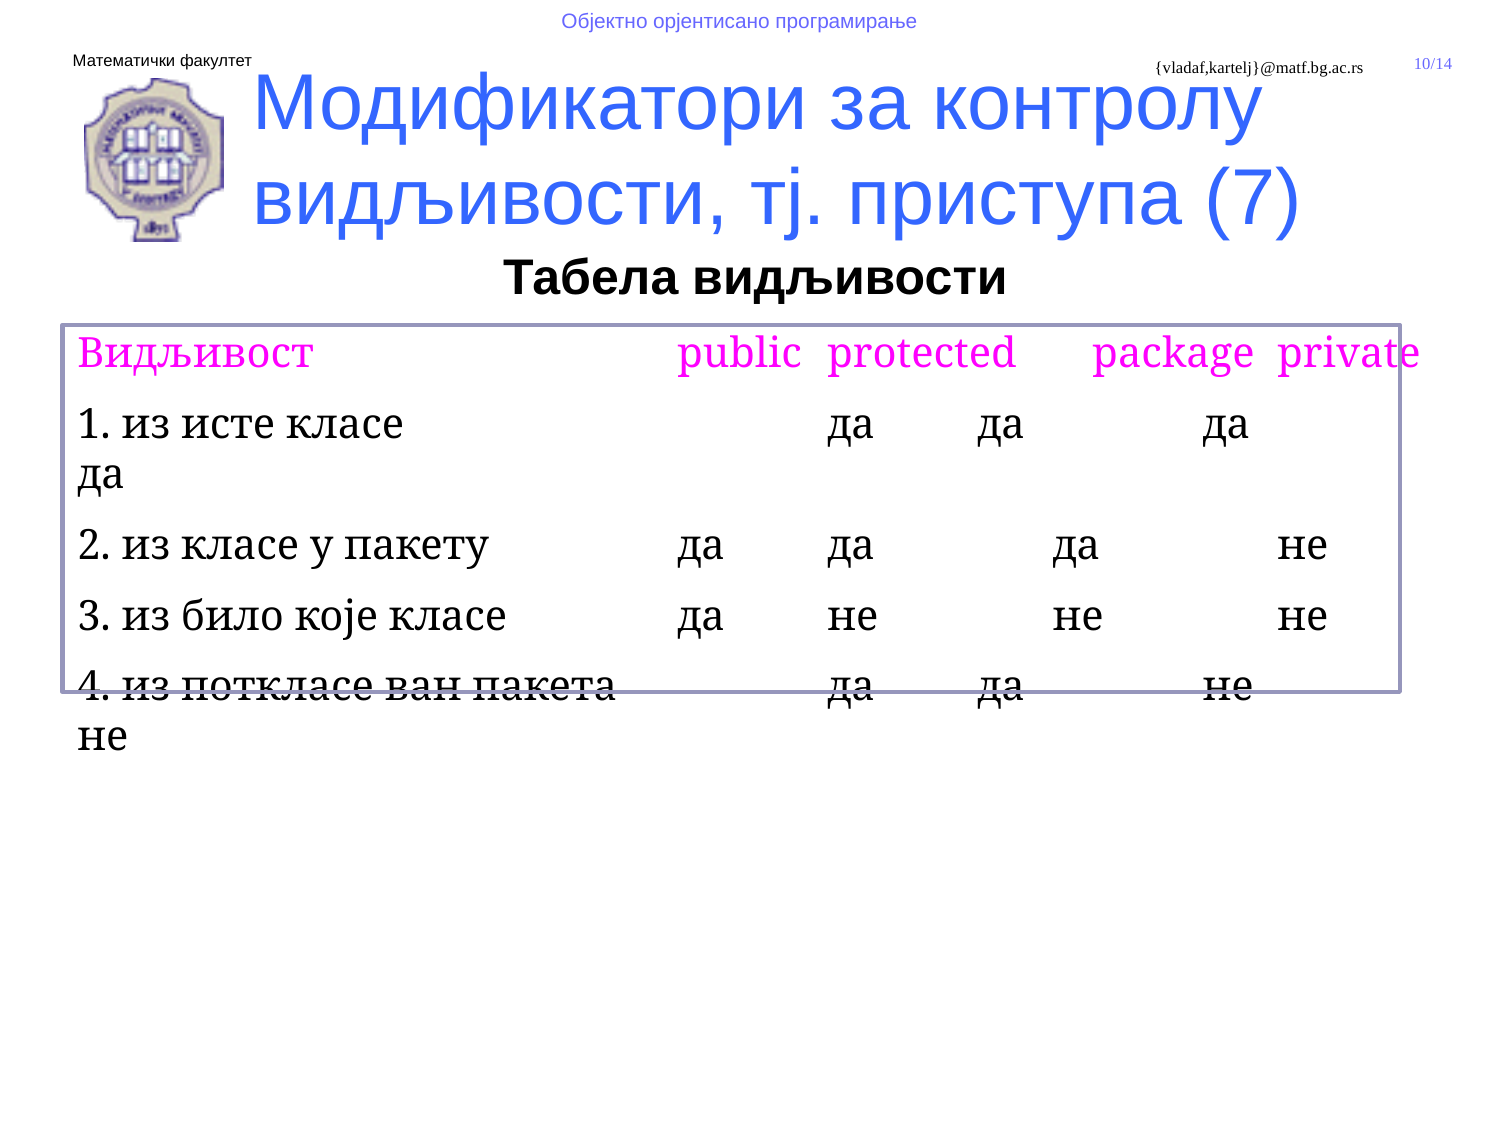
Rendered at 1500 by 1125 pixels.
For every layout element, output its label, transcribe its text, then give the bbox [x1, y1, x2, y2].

text_box [60, 323, 1402, 694]
picture [84, 78, 224, 237]
text_box Табела видљивости Видљивост public protected package private 1. из исте класе да да да да 2. из класе у пакету да да да не 3. из било које класе да не не не 4. из поткласе ван пакета да да не не [62, 237, 1463, 767]
text_box Модификатори за контролу видљивости, тј. приступа (7) [237, 69, 1500, 220]
